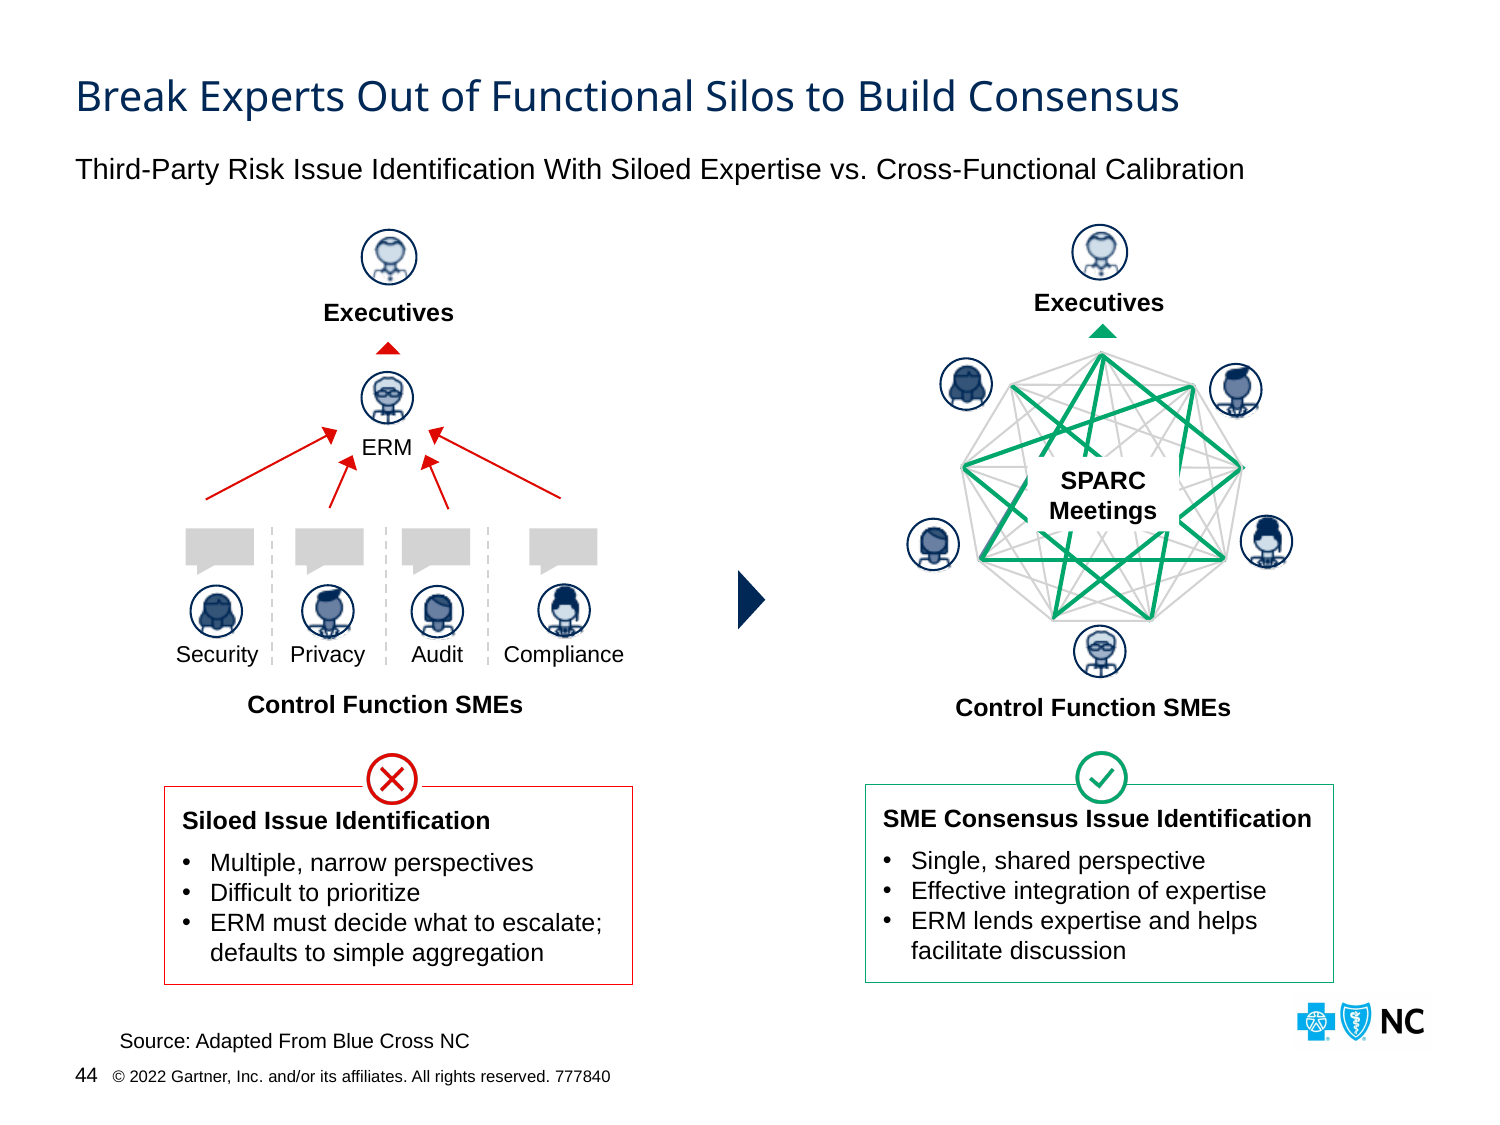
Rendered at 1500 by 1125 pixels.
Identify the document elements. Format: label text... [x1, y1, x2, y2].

title Break Experts Out of Functional Silos to Build Consensus [75, 75, 1425, 113]
text_box [737, 567, 767, 632]
list Third-Party Risk Issue Identification With Siloed Expertise vs. Cross-Functional Calibration [75, 149, 1425, 180]
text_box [149, 220, 634, 987]
picture [1292, 991, 1434, 1051]
text_box Source: Adapted From Blue Cross NC [119, 1012, 1470, 1053]
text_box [859, 224, 1334, 985]
